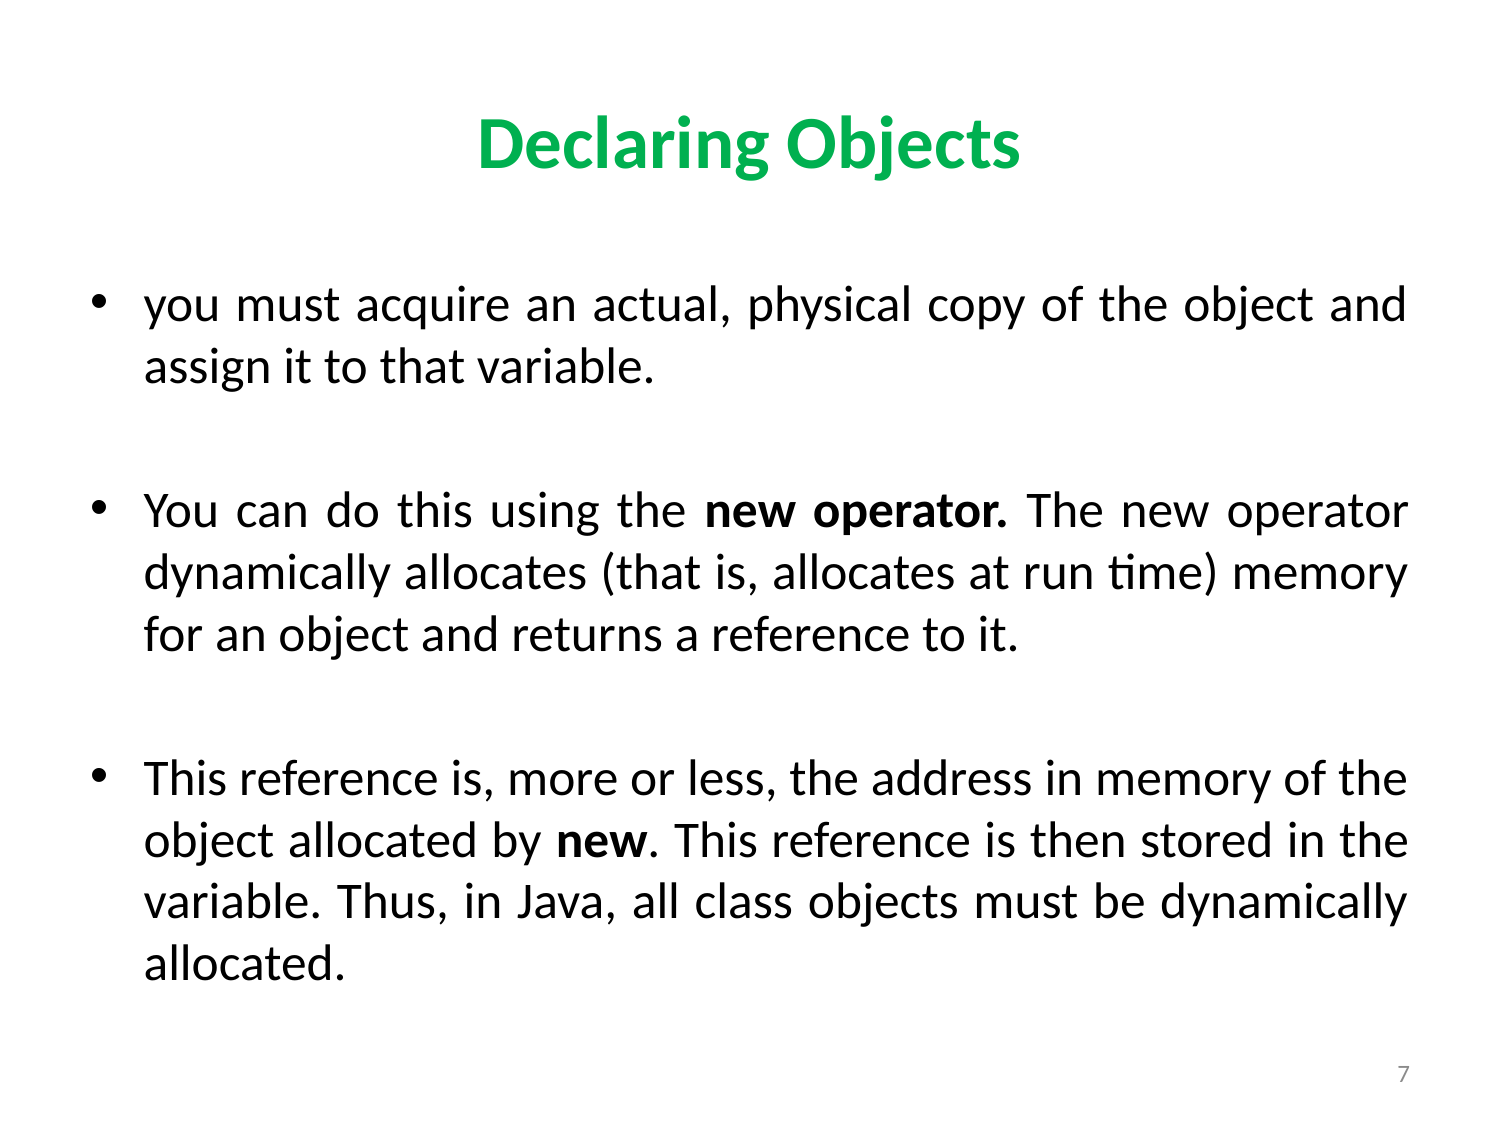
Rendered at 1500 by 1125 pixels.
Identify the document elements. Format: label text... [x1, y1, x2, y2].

title Declaring Objects [75, 45, 1425, 233]
list you must acquire an actual, physical copy of the object and assign it to that variable. You can do this using the new operator. The new operator dynamically allocates (that is, allocates at run time) memory for an object and returns a reference to it. This reference is, more or less, the address in memory of the object allocated by new. This reference is then stored in the variable. Thus, in Java, all class objects must be dynamically allocated. [75, 262, 1425, 1005]
slide_number 7 [1074, 1042, 1425, 1103]
